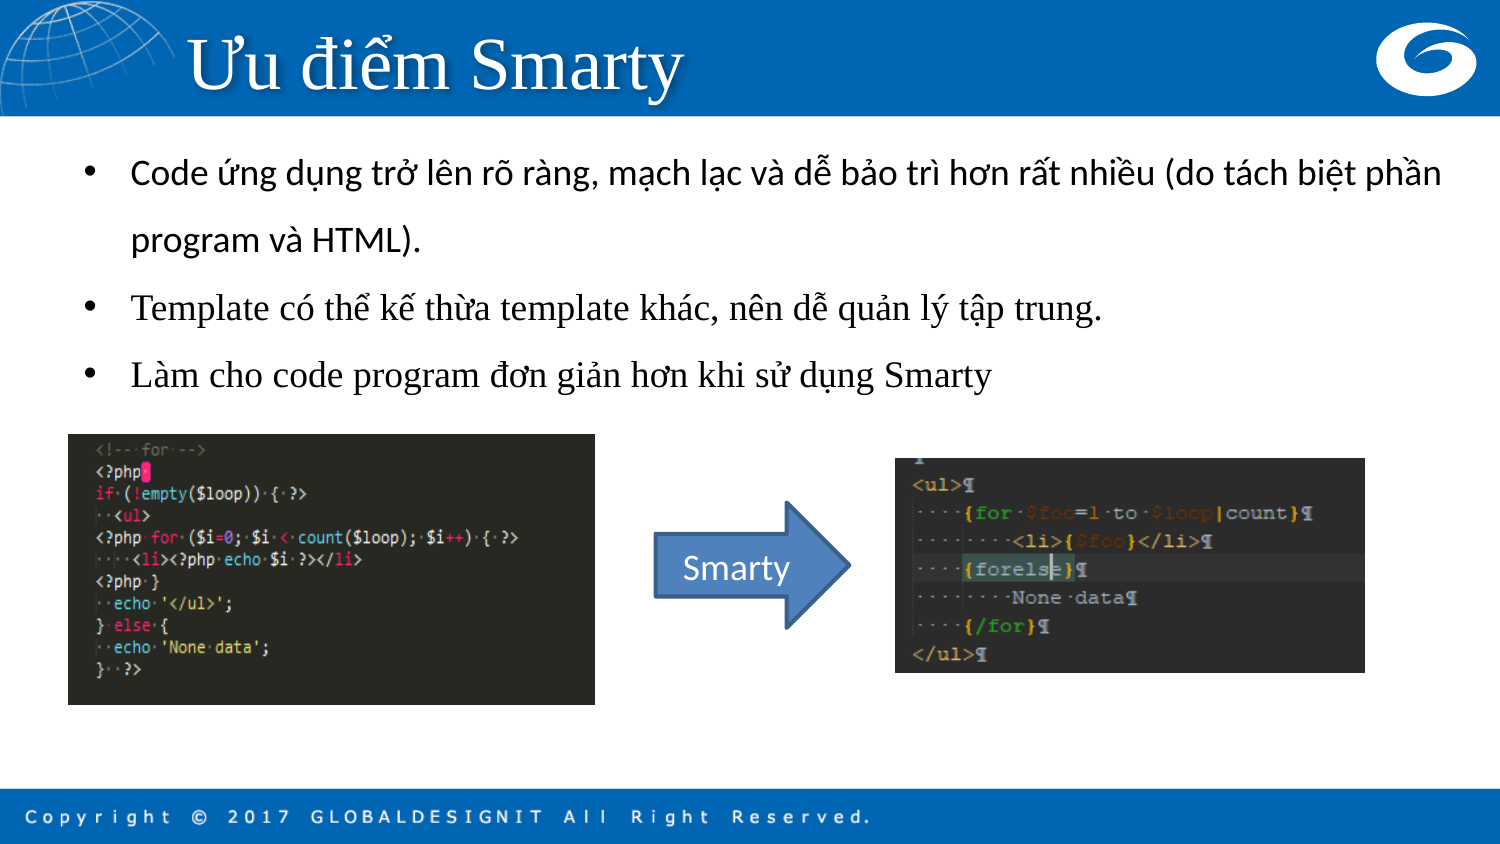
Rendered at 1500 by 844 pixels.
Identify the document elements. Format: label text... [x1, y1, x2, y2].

picture [0, 0, 1500, 844]
text_box [1376, 22, 1477, 97]
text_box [68, 433, 1365, 705]
text_box [23, 146, 1438, 773]
text_box Code ứng dụng trở lên rõ ràng, mạch lạc và dễ bảo trì hơn rất nhiều (do tách biệt phần program và HTML). Template có thể kế thừa template khác, nên dễ quản lý tập trung. Làm cho code program đơn giản hơn khi sử dụng Smarty [68, 117, 1472, 403]
text_box Ưu điểm Smarty [171, 6, 751, 112]
